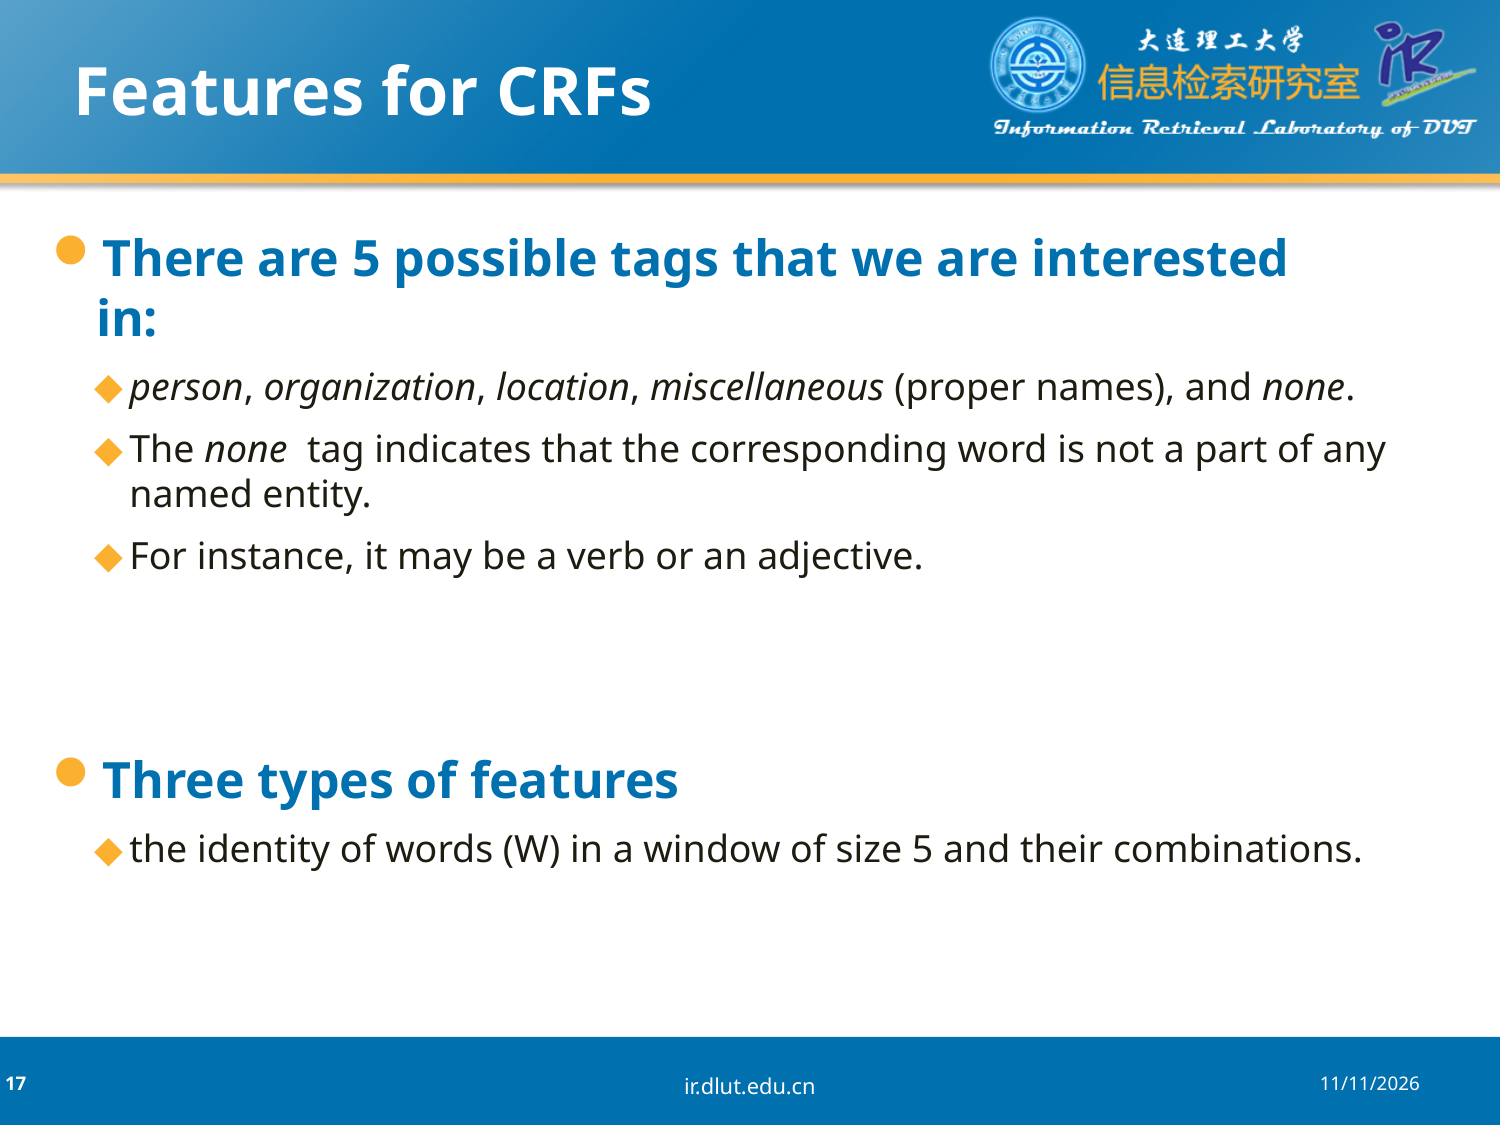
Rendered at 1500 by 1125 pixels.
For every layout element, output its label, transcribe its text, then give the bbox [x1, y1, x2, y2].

picture [0, 0, 1500, 1125]
title Features for CRFs [58, 40, 944, 138]
list There are 5 possible tags that we are interested in: person, organization, location, miscellaneous (proper names), and none. The none tag indicates that the corresponding word is not a part of any named entity. For instance, it may be a verb or an adjective. Three types of features the identity of words (W) in a window of size 5 and their combinations. [37, 218, 1459, 1023]
